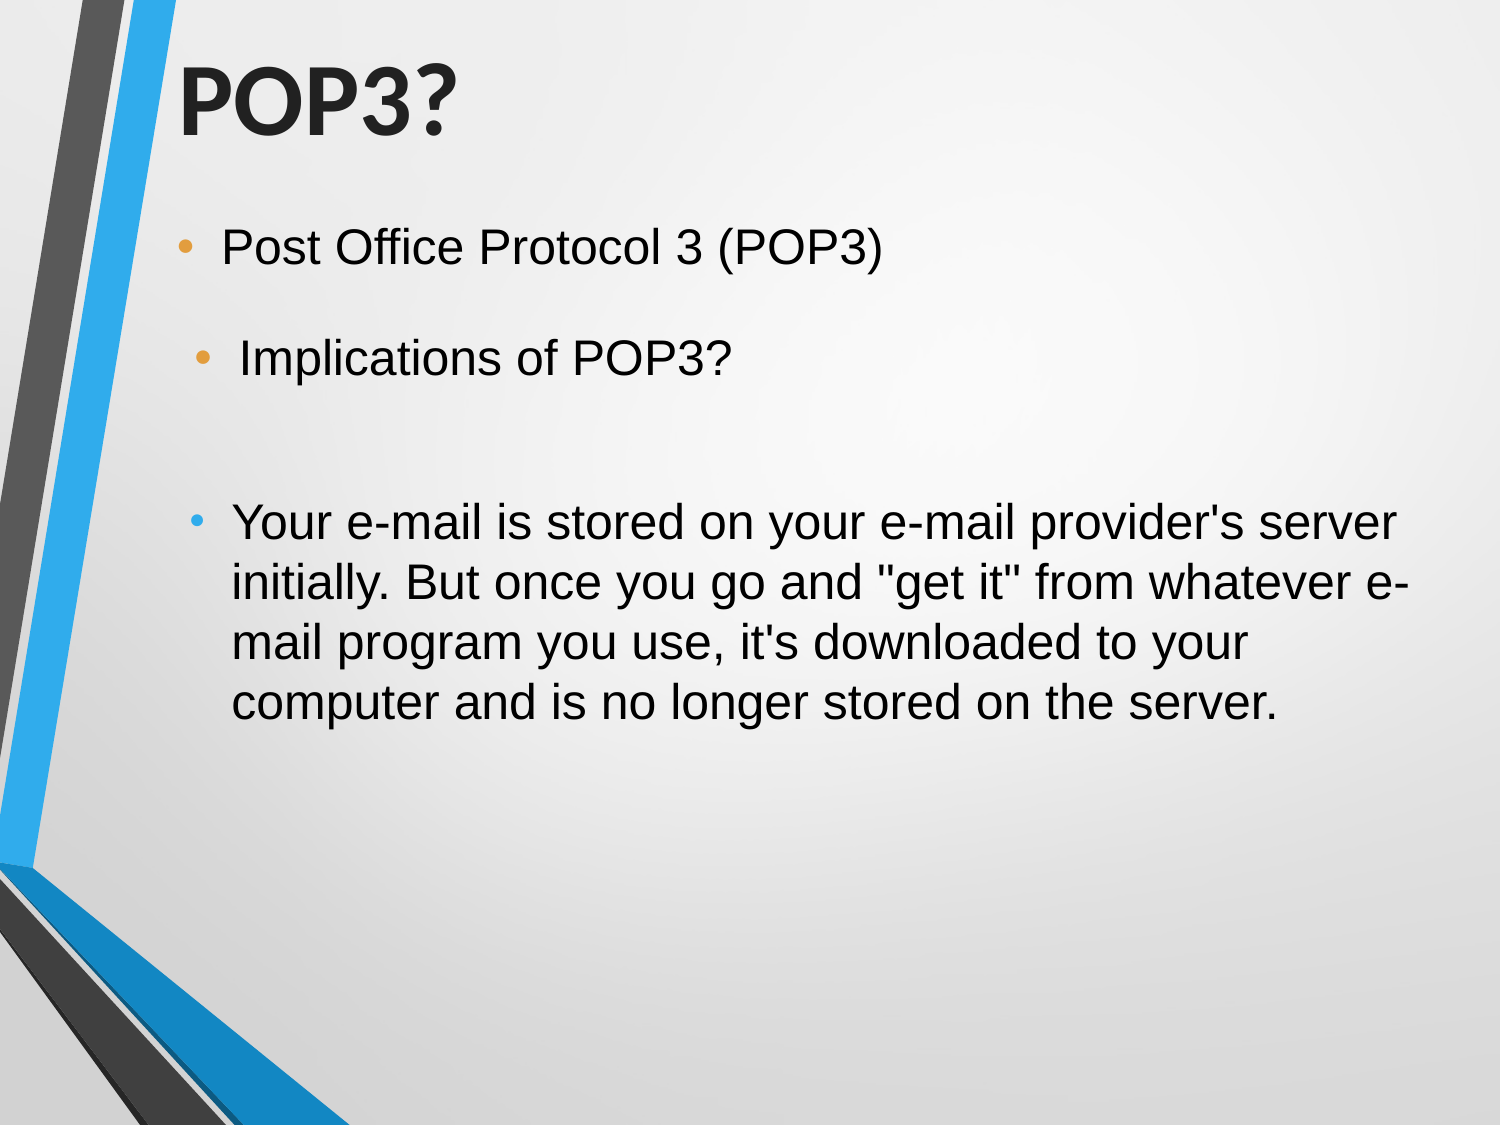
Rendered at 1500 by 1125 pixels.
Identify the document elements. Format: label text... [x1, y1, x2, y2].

title POP3? [178, 0, 1443, 157]
text_box Your e-mail is stored on your e-mail provider's server initially. But once you go and "get it" from whatever e-mail program you use, it's downloaded to your computer and is no longer stored on the server. [111, 482, 1461, 737]
text_box Implications of POP3? [178, 318, 1478, 439]
list Post Office Protocol 3 (POP3) [161, 207, 1461, 328]
